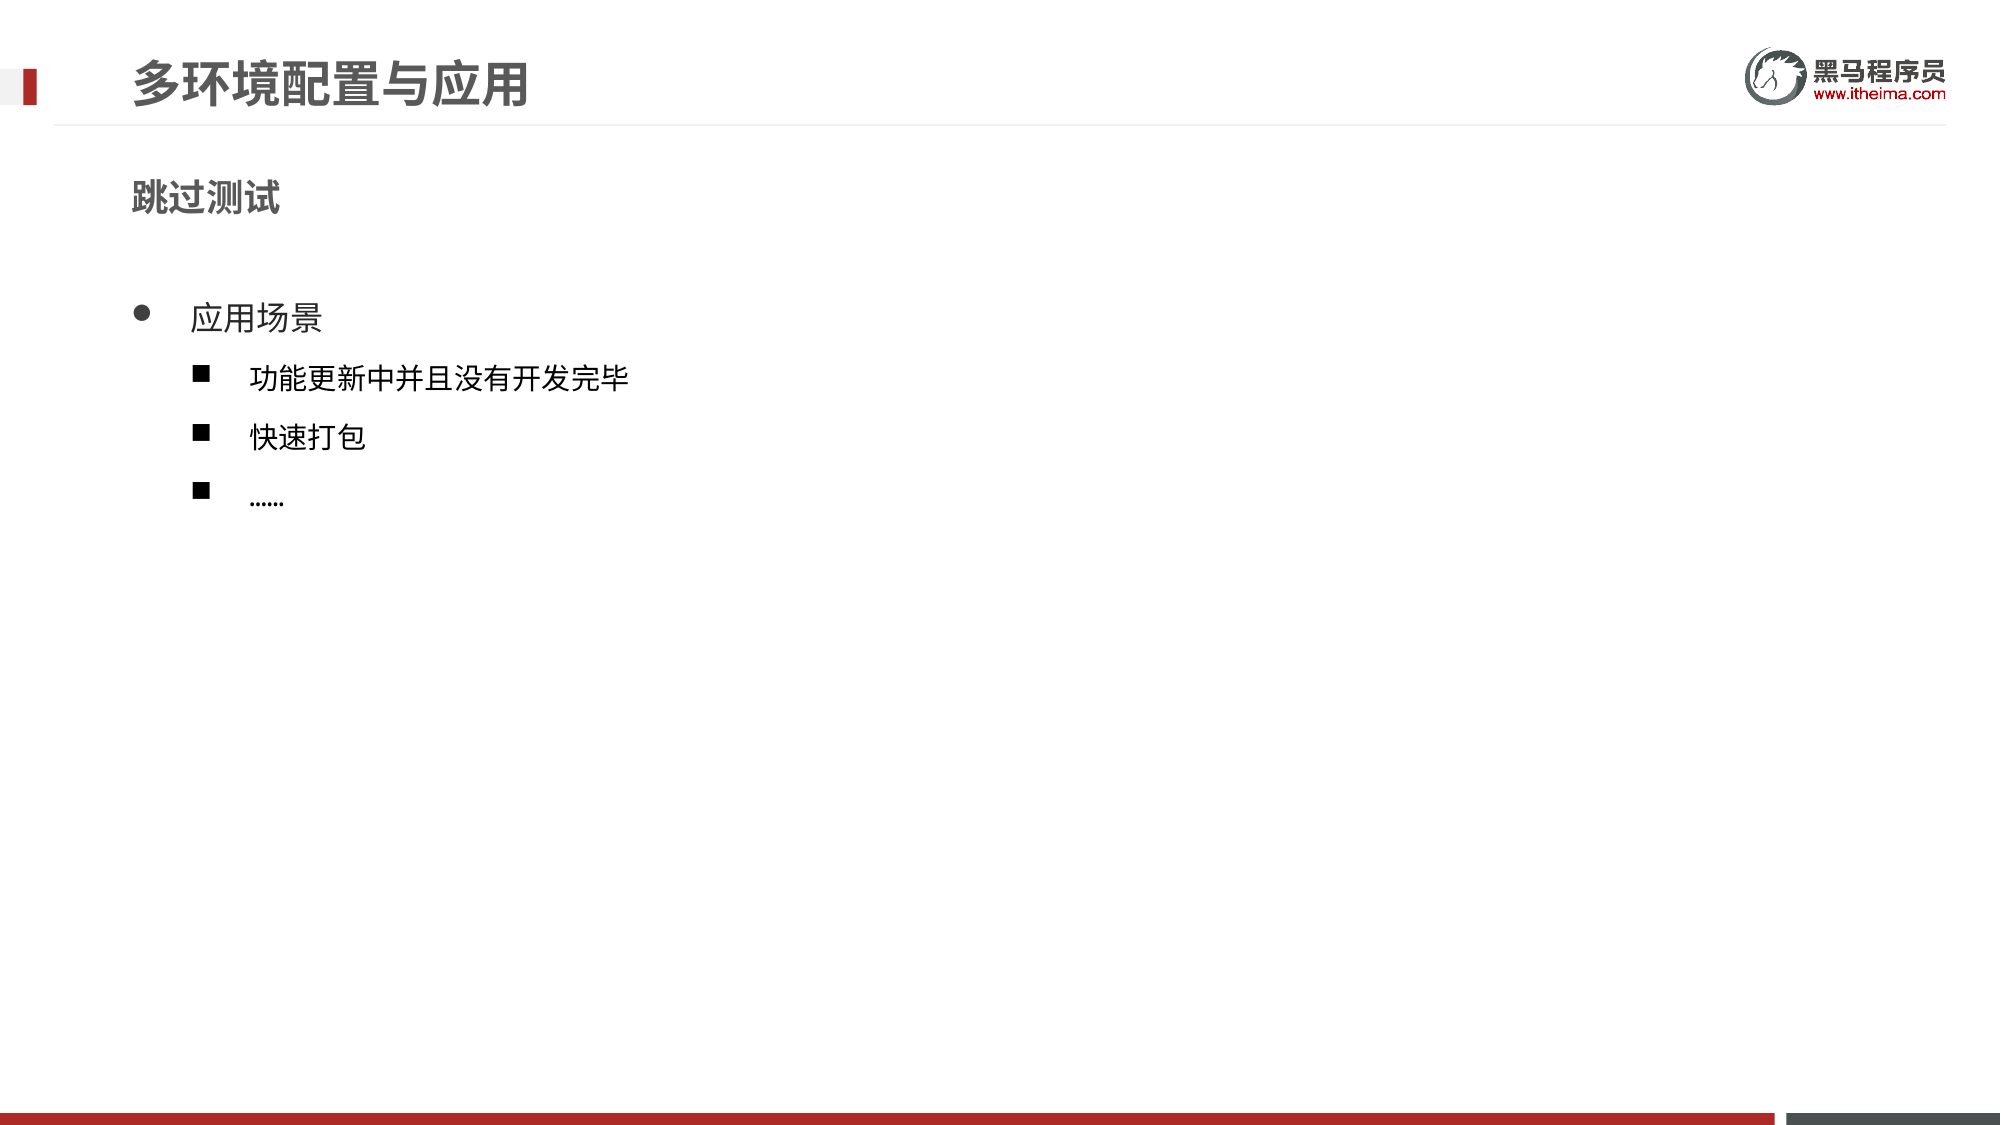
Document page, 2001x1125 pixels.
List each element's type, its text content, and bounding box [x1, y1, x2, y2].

list 应用场景 功能更新中并且没有开发完毕 快速打包 …… [116, 270, 1880, 963]
picture [1744, 46, 1946, 106]
list 跳过测试 [116, 154, 1880, 239]
title 多环境配置与应用 [116, 40, 1556, 125]
